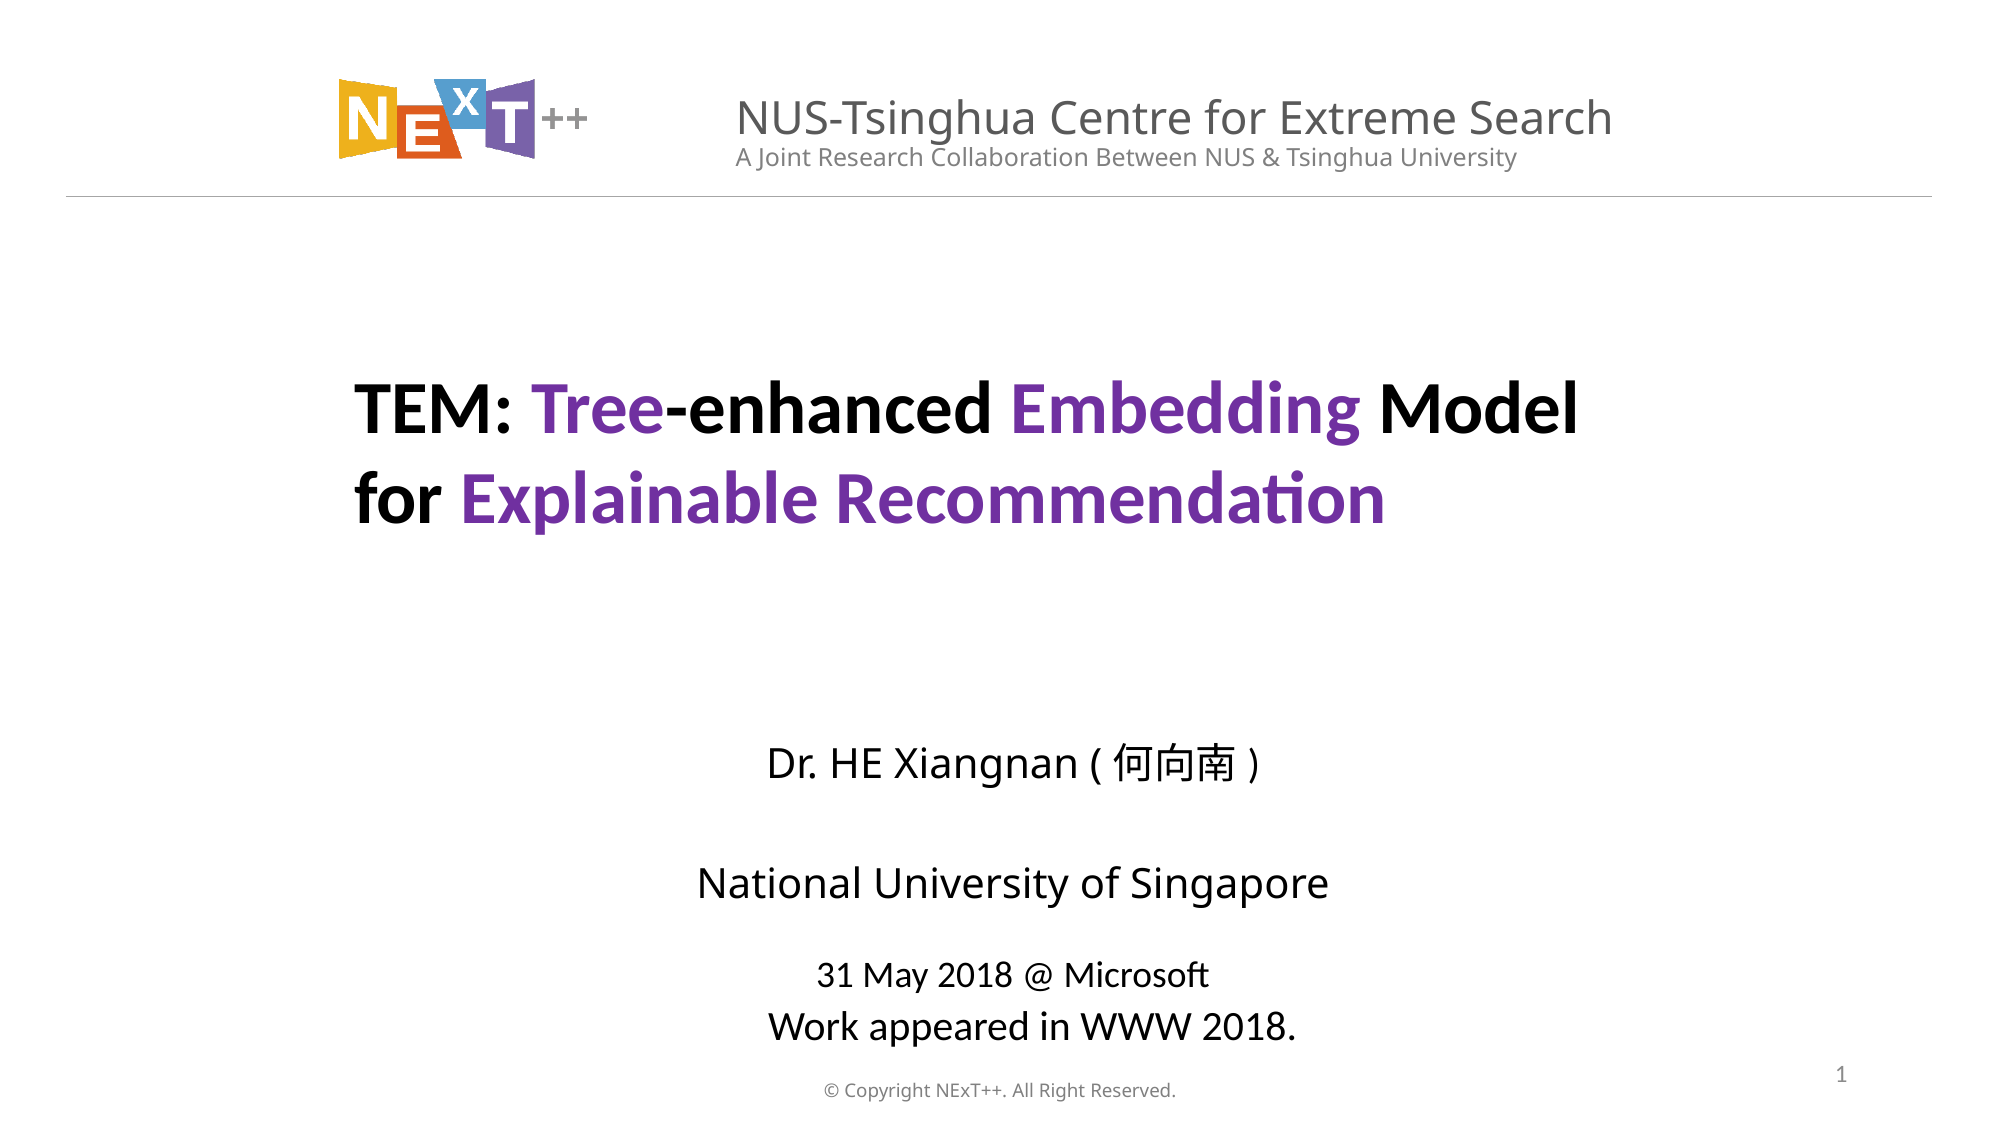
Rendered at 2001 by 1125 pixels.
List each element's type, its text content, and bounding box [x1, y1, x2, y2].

subtitle Dr. HE Xiangnan (何向南) National University of Singapore [381, 719, 1645, 894]
text_box 31 May 2018 @ Microsoft [801, 942, 1225, 1003]
title NUS-Tsinghua Centre for Extreme Search A Joint Research Collaboration Between NUS & Tsinghua University [720, 65, 1946, 180]
picture [339, 79, 587, 163]
text_box Work appeared in WWW 2018. [753, 991, 1322, 1056]
slide_number 1 [1412, 1042, 1863, 1103]
text_box © Copyright NExT++. All Right Reserved. [809, 1071, 1191, 1109]
text_box TEM: Tree-enhanced Embedding Model for Explainable Recommendation [339, 351, 1661, 596]
